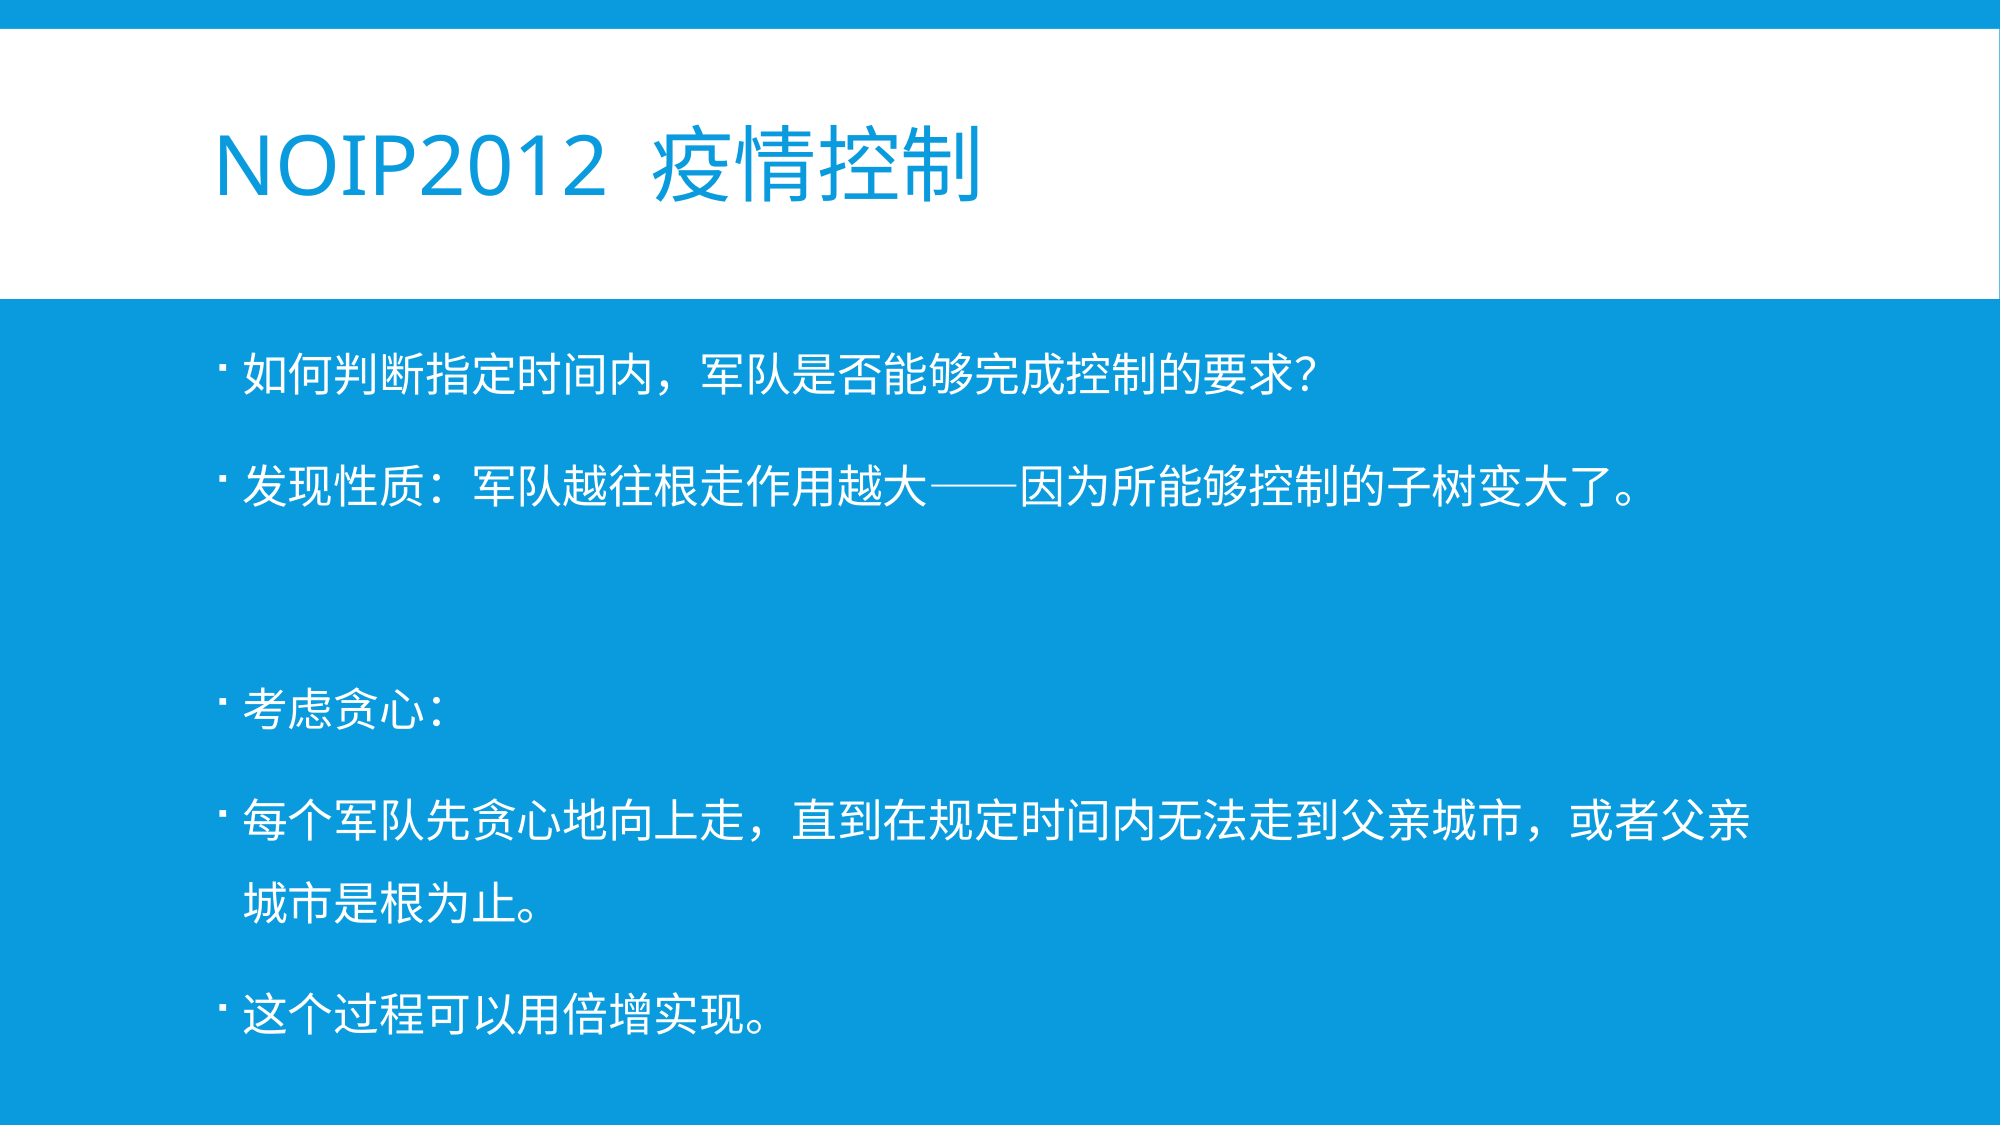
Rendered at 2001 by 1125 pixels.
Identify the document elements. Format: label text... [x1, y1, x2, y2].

list 如何判断指定时间内，军队是否能够完成控制的要求？ 发现性质：军队越往根走作用越大——因为所能够控制的子树变大了。 考虑贪心： 每个军队先贪心地向上走，直到在规定时间内无法走到父亲城市，或者父亲城市是根为止。 这个过程可以用倍增实现。 [197, 310, 1803, 1108]
title NOIp2012 疫情控制 [197, 46, 1803, 295]
